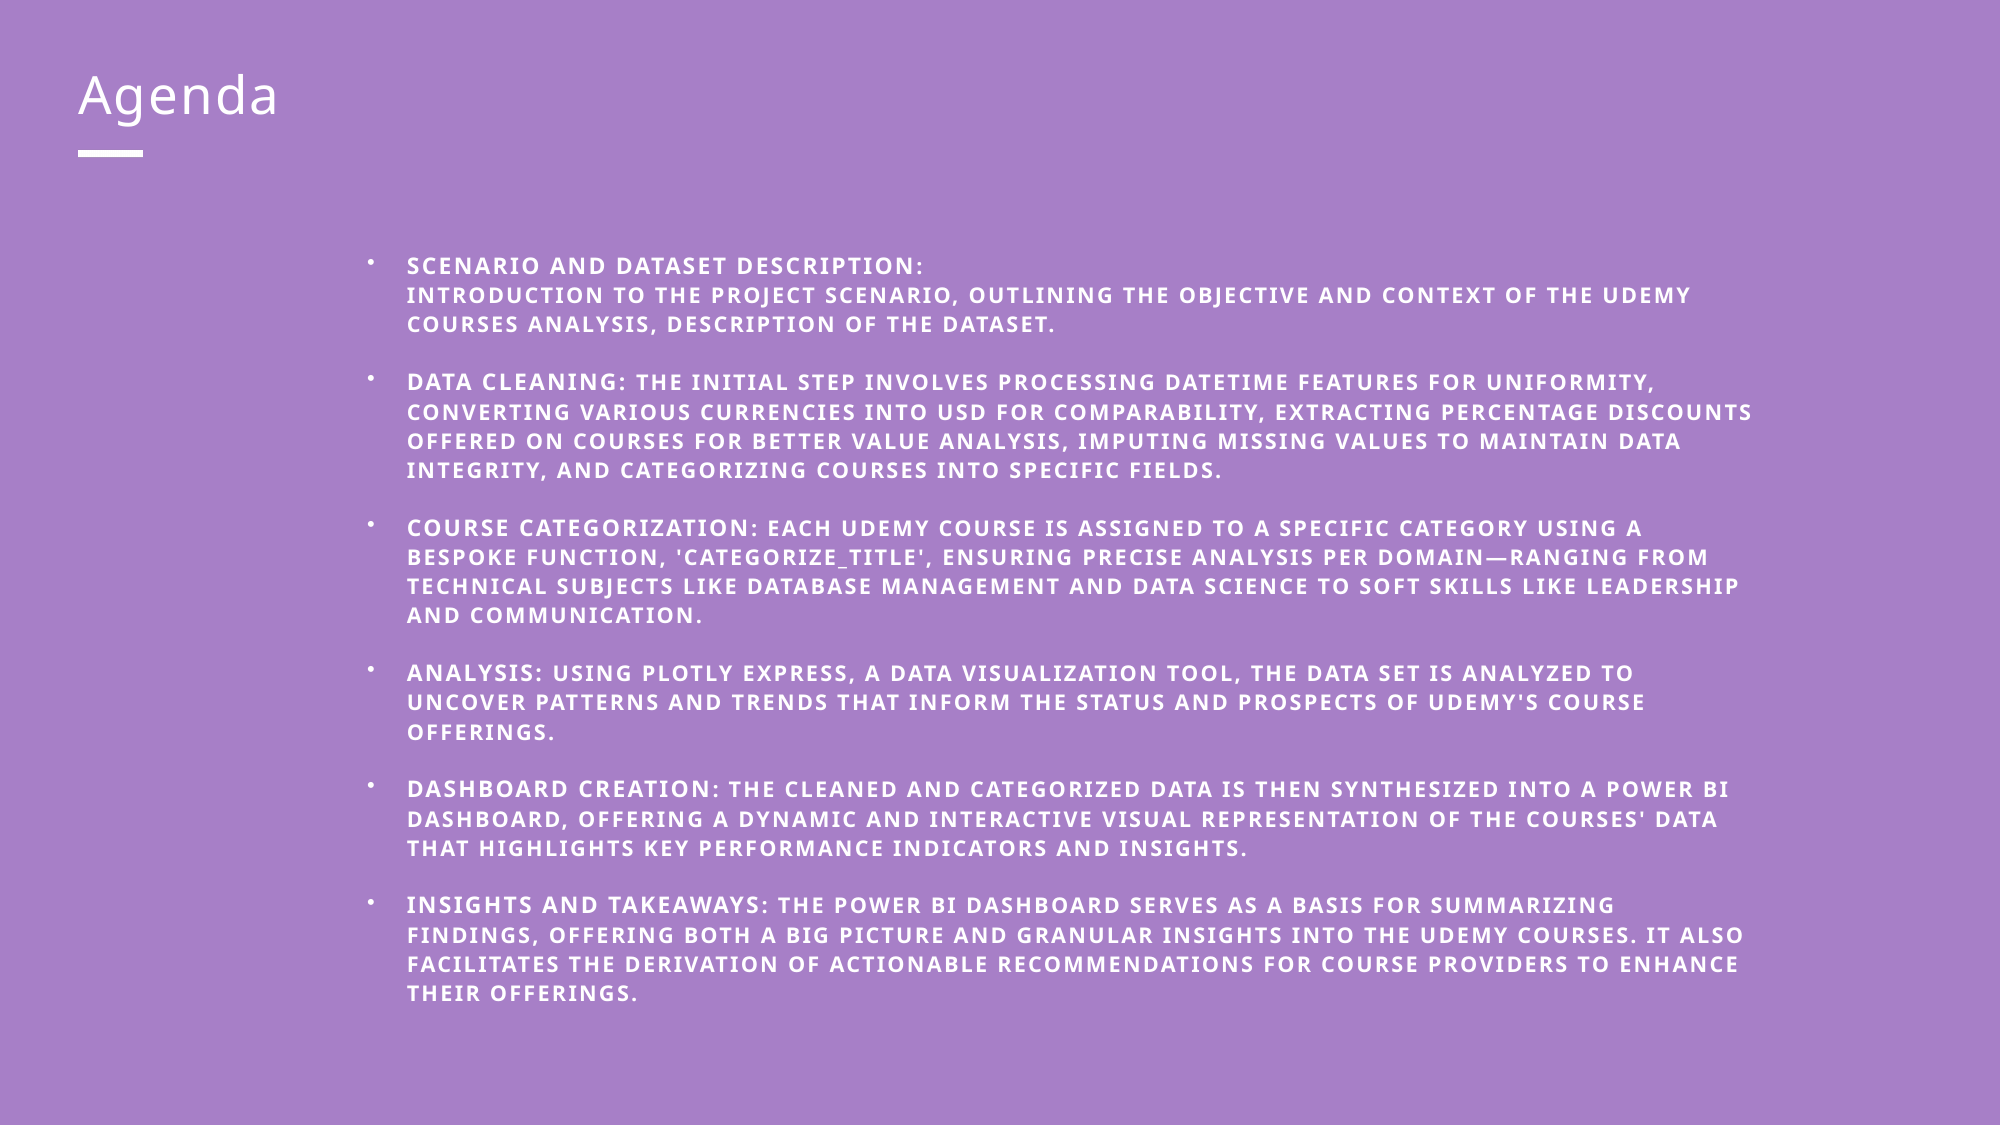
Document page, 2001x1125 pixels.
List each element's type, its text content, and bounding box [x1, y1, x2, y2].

text_box Agenda [78, 65, 2000, 126]
text_box SCENARIO AND DATASET DESCRIPTION: INTRODUCTION TO THE PROJECT SCENARIO, OUTLINING THE OBJECTIVE AND CONTEXT OF THE UDEMY COURSES ANALYSIS, DESCRIPTION OF THE DATASET. DATA CLEANING: THE INITIAL STEP INVOLVES PROCESSING DATETIME FEATURES FOR UNIFORMITY, CONVERTING VARIOUS CURRENCIES INTO USD FOR COMPARABILITY, EXTRACTING PERCENTAGE DISCOUNTS OFFERED ON COURSES FOR BETTER VALUE ANALYSIS, IMPUTING MISSING VALUES TO MAINTAIN DATA INTEGRITY, AND CATEGORIZING COURSES INTO SPECIFIC FIELDS. COURSE CATEGORIZATION: EACH UDEMY COURSE IS ASSIGNED TO A SPECIFIC CATEGORY USING A BESPOKE FUNCTION, 'CATEGORIZE_TITLE', ENSURING PRECISE ANALYSIS PER DOMAIN—RANGING FROM TECHNICAL SUBJECTS LIKE DATABASE MANAGEMENT AND DATA SCIENCE TO SOFT SKILLS LIKE LEADERSHIP AND COMMUNICATION. ANALYSIS: USING PLOTLY EXPRESS, A DATA VISUALIZATION TOOL, THE DATA SET IS ANALYZED TO UNCOVER PATTERNS AND TRENDS THAT INFORM THE STATUS AND PROSPECTS OF UDEMY'S COURSE OFFERINGS. DASHBOARD CREATION: THE CLEANED AND CATEGORIZED DATA IS THEN SYNTHESIZED INTO A POWER BI DASHBOARD, OFFERING A DYNAMIC AND INTERACTIVE VISUAL REPRESENTATION OF THE COURSES' DATA THAT HIGHLIGHTS KEY PERFORMANCE INDICATORS AND INSIGHTS. INSIGHTS AND TAKEAWAYS: THE POWER BI DASHBOARD SERVES AS A BASIS FOR SUMMARIZING FINDINGS, OFFERING BOTH A BIG PICTURE AND GRANULAR INSIGHTS INTO THE UDEMY COURSES. IT ALSO FACILITATES THE DERIVATION OF ACTIONABLE RECOMMENDATIONS FOR COURSE PROVIDERS TO ENHANCE THEIR OFFERINGS. [367, 249, 1759, 1038]
picture [77, 149, 143, 158]
